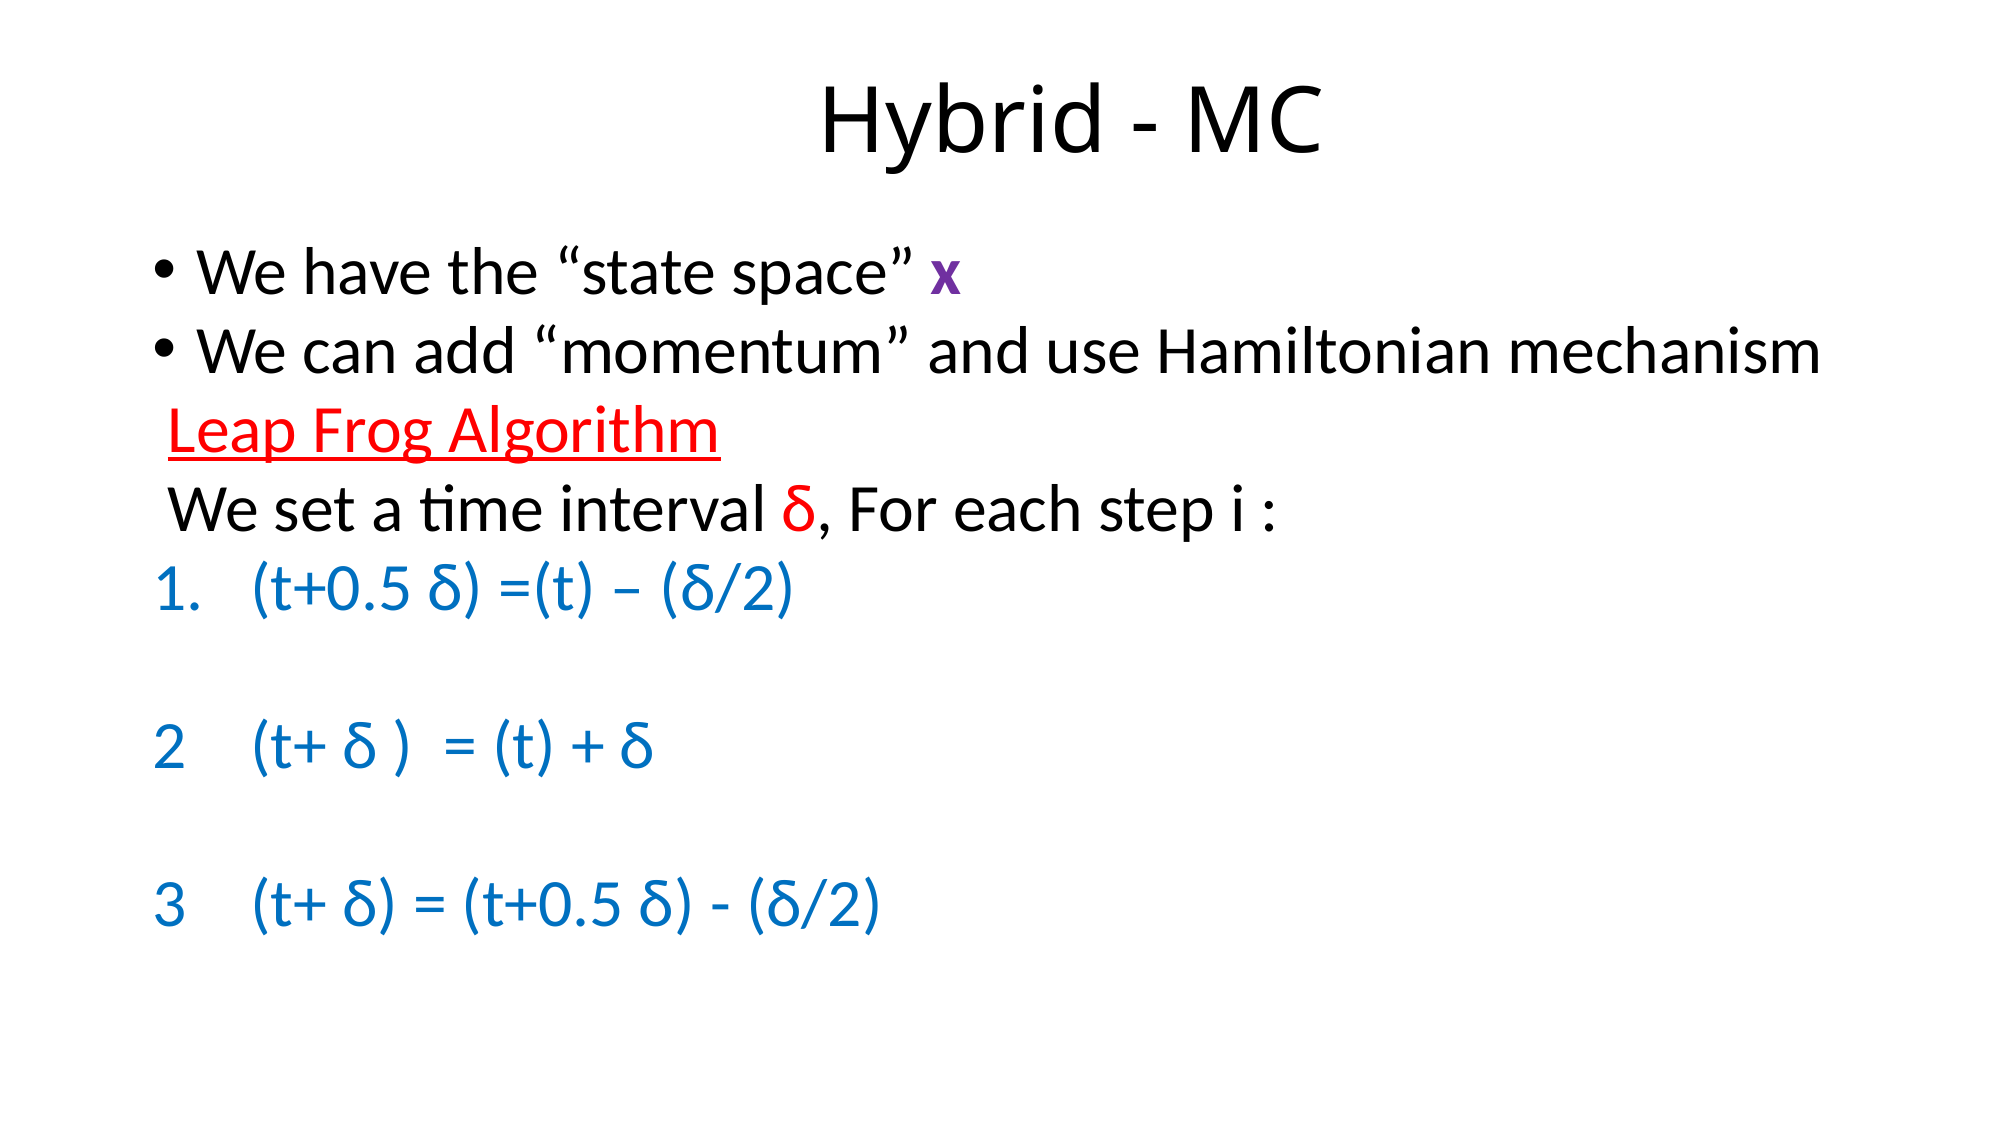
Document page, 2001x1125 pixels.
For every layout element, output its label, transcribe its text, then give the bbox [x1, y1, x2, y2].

title Hybrid - MC [137, 59, 1863, 186]
